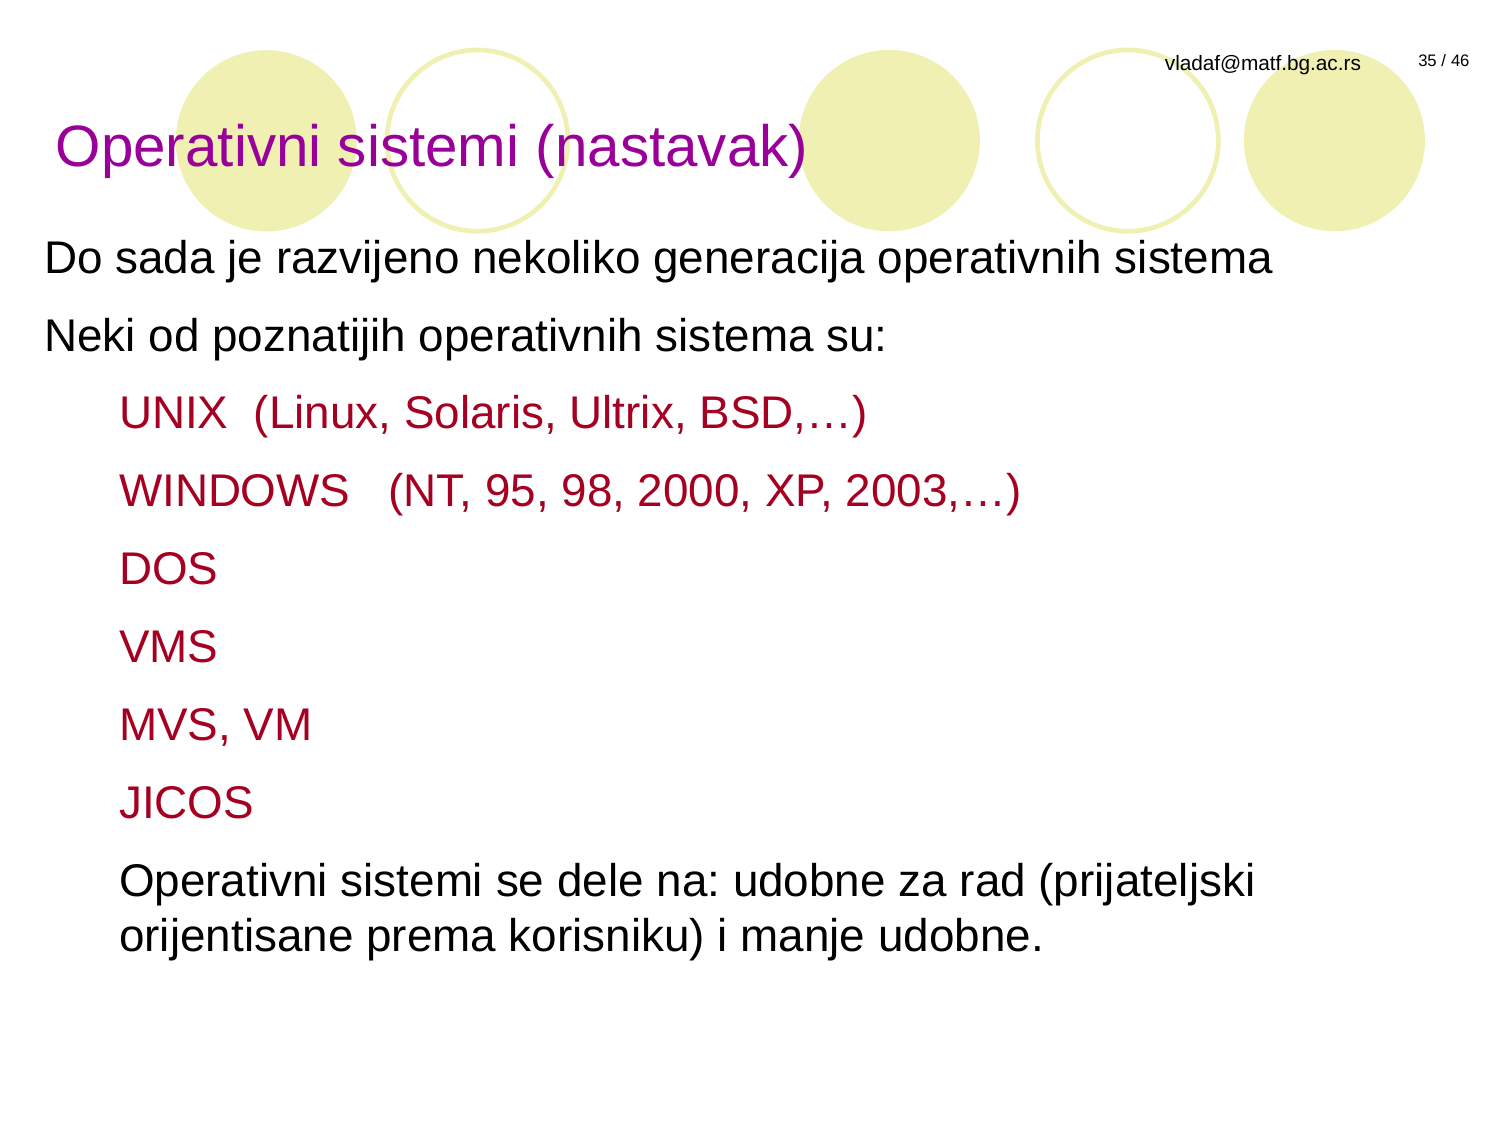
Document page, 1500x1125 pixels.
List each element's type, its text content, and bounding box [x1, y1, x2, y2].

text_box Do sada je razvijeno nekoliko generacija operativnih sistema Neki od poznatijih operativnih sistema su: UNIX (Linux, Solaris, Ultrix, BSD,…) WINDOWS (NT, 95, 98, 2000, XP, 2003,…) DOS VMS MVS, VM JICOS Operativni sistemi se dele na: udobne za rad (prijateljski orijentisane prema korisniku) i manje udobne. [29, 219, 1459, 968]
text_box Operativni sistemi (nastavak) [41, 66, 1392, 220]
